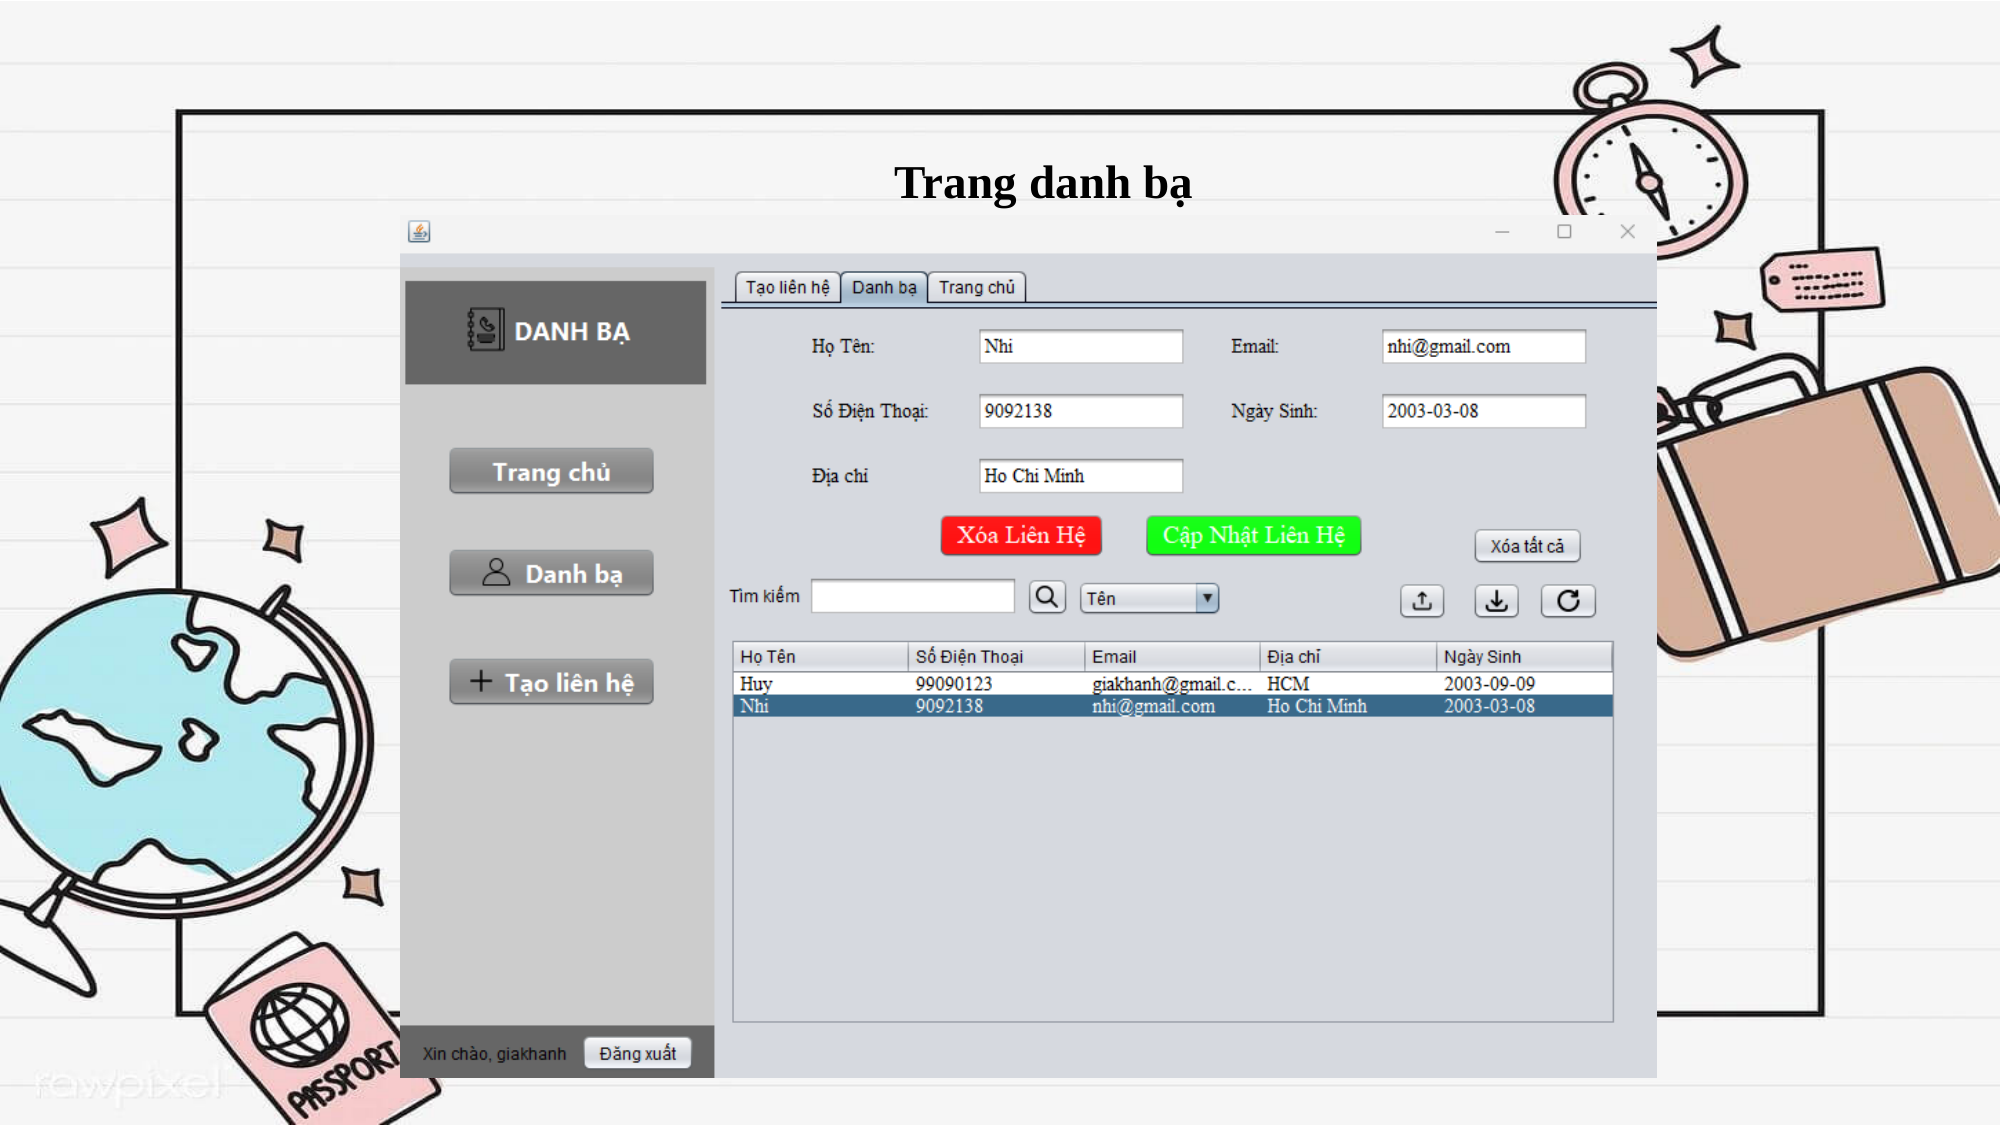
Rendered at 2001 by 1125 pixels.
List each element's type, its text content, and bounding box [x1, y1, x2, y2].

picture [0, 1, 2000, 1125]
title Trang danh bạ [182, 114, 1907, 216]
